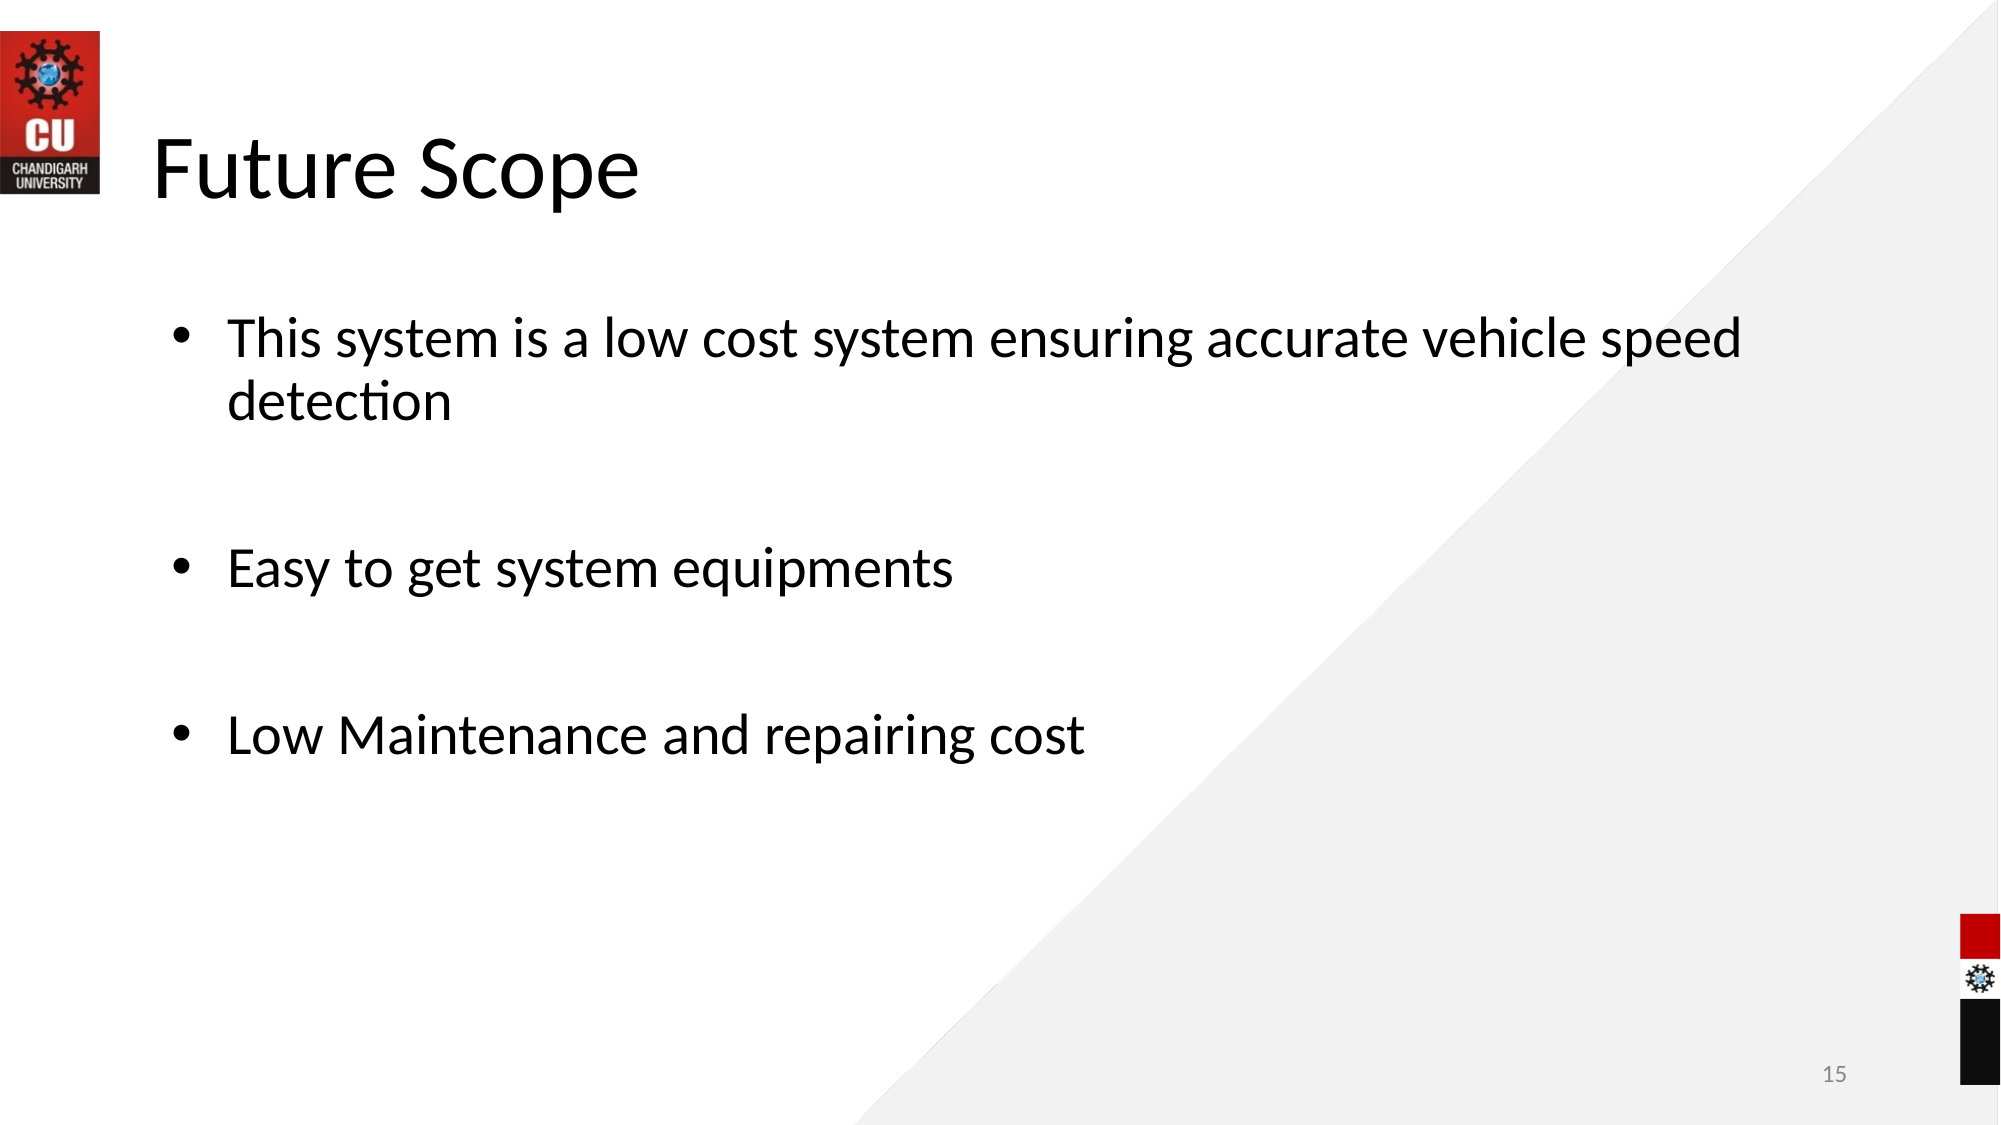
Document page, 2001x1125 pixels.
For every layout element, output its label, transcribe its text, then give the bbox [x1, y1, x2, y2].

picture [0, 0, 2001, 1125]
title Future Scope [137, 59, 1863, 278]
list This system is a low cost system ensuring accurate vehicle speed detection Easy to get system equipments Low Maintenance and repairing cost [137, 299, 1863, 1014]
slide_number ‹#› [1412, 1042, 1863, 1103]
